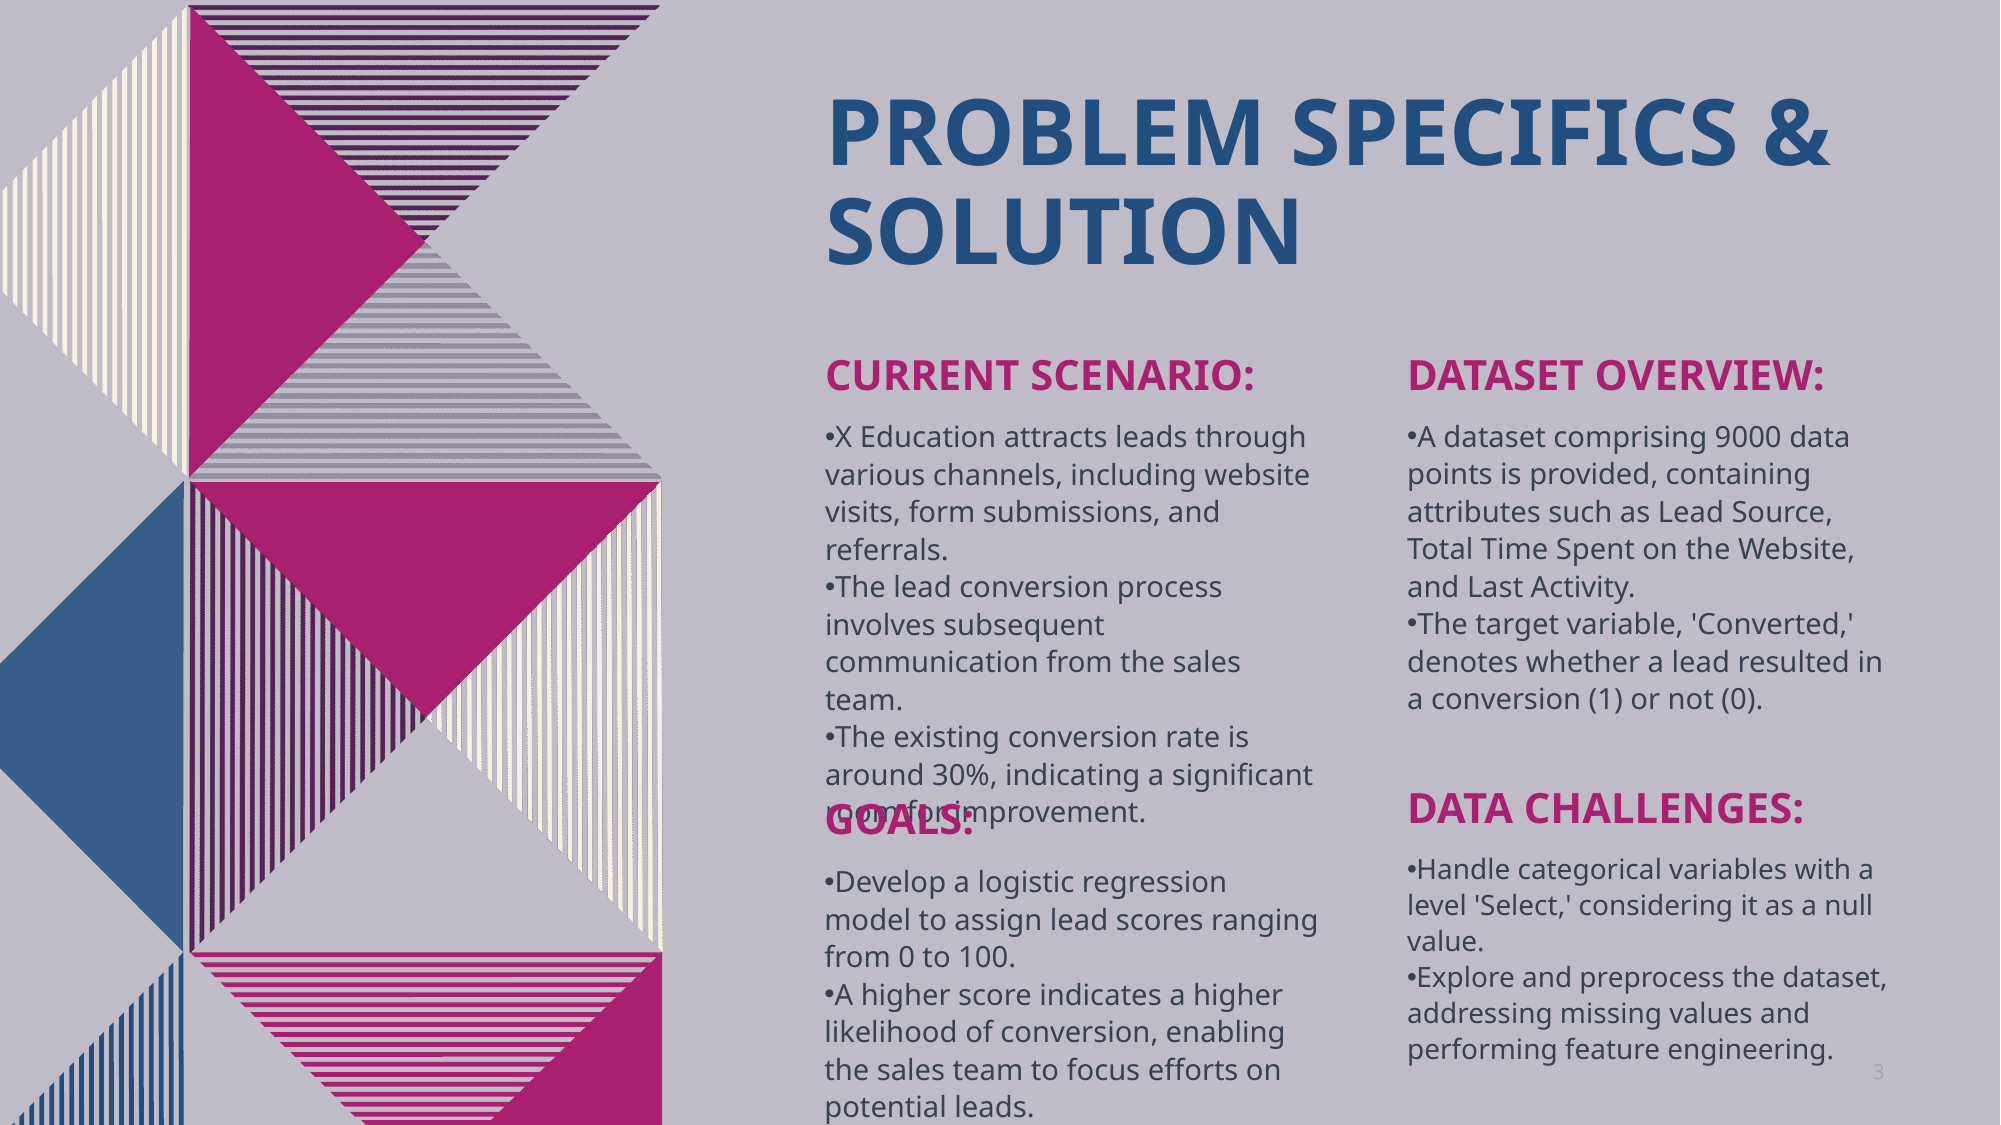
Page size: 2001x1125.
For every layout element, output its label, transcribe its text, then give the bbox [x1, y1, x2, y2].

picture [426, 481, 897, 952]
list X Education attracts leads through various channels, including website visits, form submissions, and referrals. The lead conversion process involves subsequent communication from the sales team. The existing conversion rate is around 30%, indicating a significant room for improvement. [810, 408, 1335, 529]
picture [184, 481, 425, 953]
list Handle categorical variables with a level 'Select,' considering it as a null value. Explore and preprocess the dataset, addressing missing values and performing feature engineering. [1392, 842, 1918, 1077]
list Data Challenges: [1392, 773, 1918, 834]
title PROBLEM Specifics & Solution [810, 79, 1850, 297]
list Dataset Overview: [1392, 341, 1918, 402]
picture [188, 0, 659, 240]
list A dataset comprising 9000 data points is provided, containing attributes such as Lead Source, Total Time Spent on the Website, and Last Activity. The target variable, 'Converted,' denotes whether a lead resulted in a conversion (1) or not (0). [1392, 407, 1918, 750]
list Goals: [809, 785, 1335, 846]
list Current Scenario: [810, 341, 1335, 402]
slide_number 3 [1824, 1042, 1900, 1103]
list Develop a logistic regression model to assign lead scores ranging from 0 to 100. A higher score indicates a higher likelihood of conversion, enabling the sales team to focus efforts on potential leads. [809, 853, 1335, 1089]
picture [190, 242, 661, 482]
